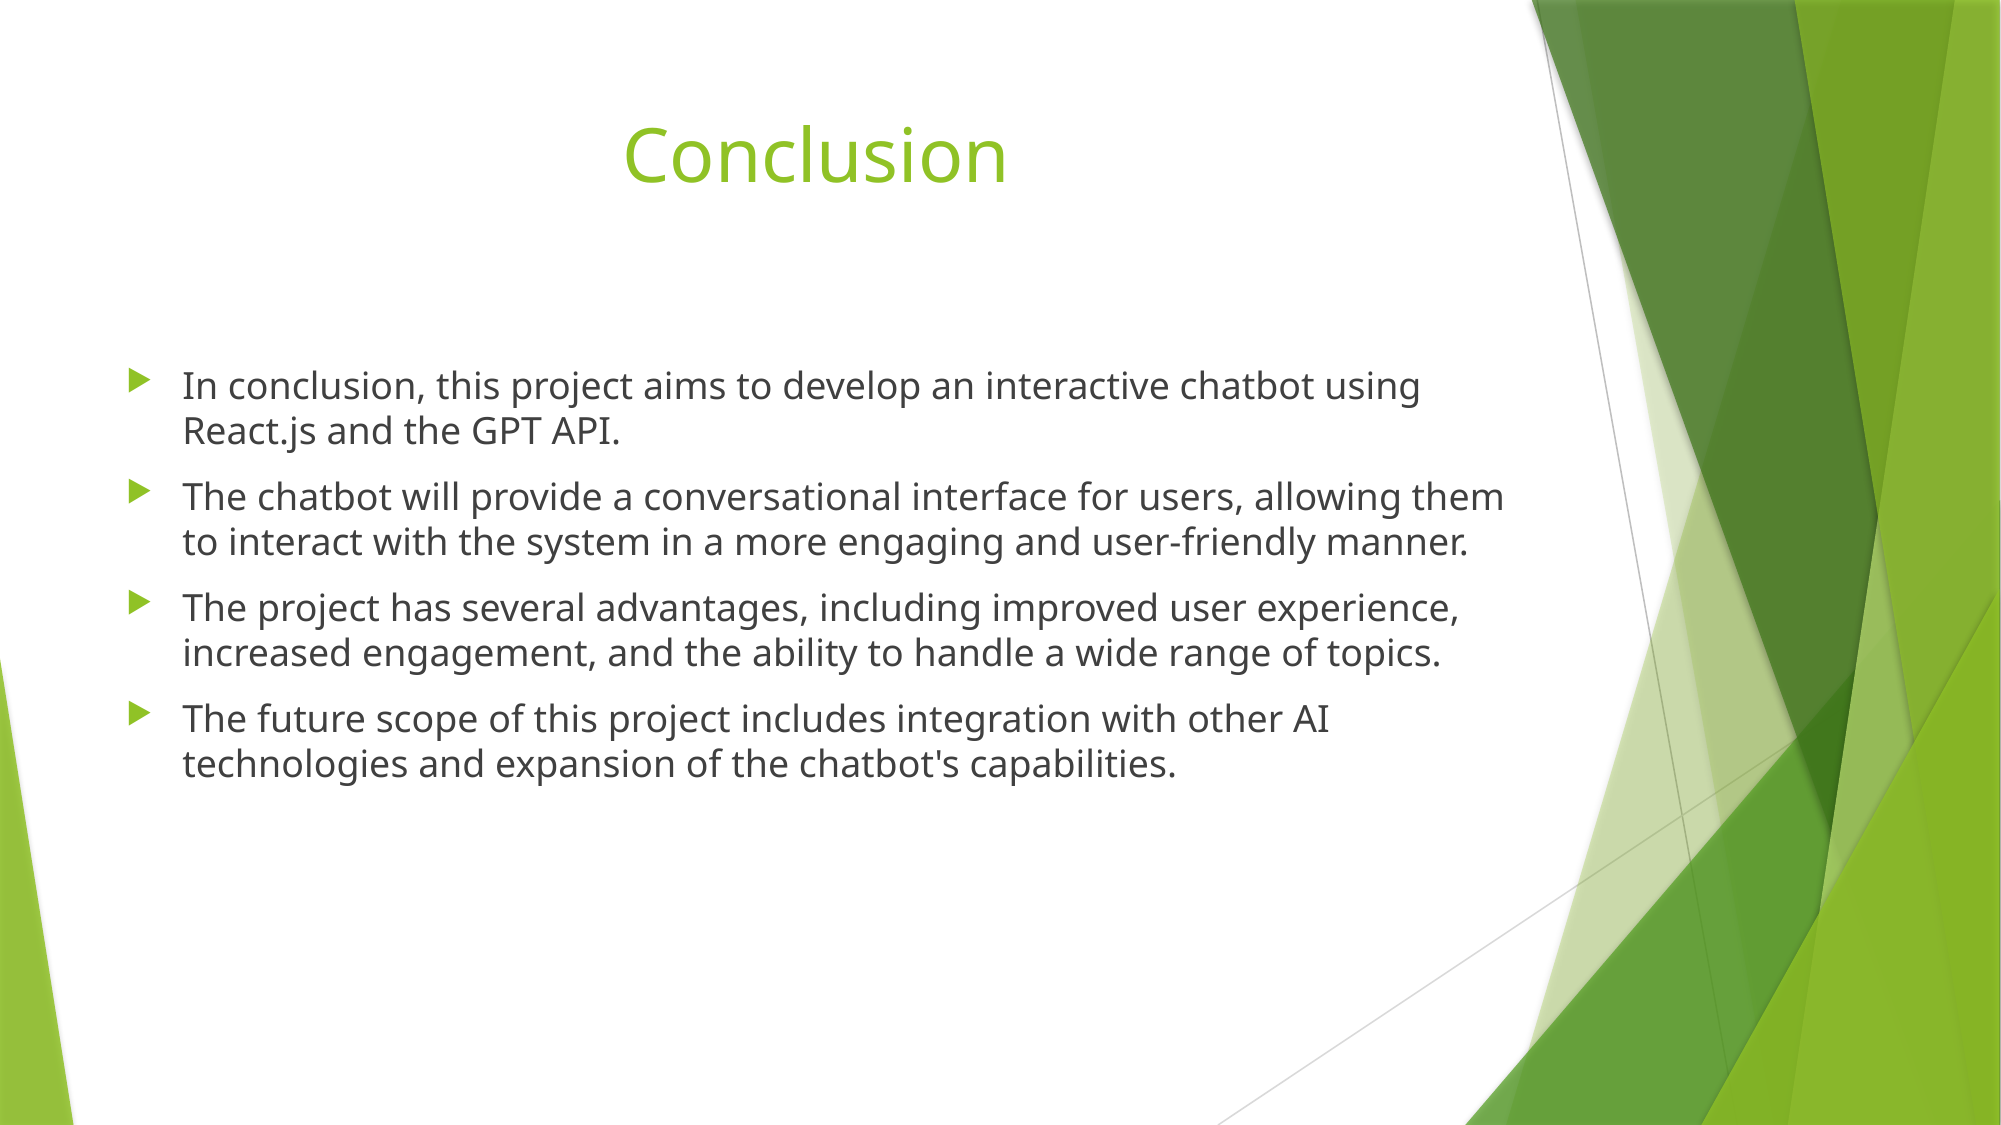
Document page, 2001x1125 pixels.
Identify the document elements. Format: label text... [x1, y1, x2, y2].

list In conclusion, this project aims to develop an interactive chatbot using React.js and the GPT API. The chatbot will provide a conversational interface for users, allowing them to interact with the system in a more engaging and user-friendly manner. The project has several advantages, including improved user experience, increased engagement, and the ability to handle a wide range of topics. The future scope of this project includes integration with other AI technologies and expansion of the chatbot's capabilities. [111, 354, 1522, 992]
title Conclusion [111, 99, 1522, 317]
